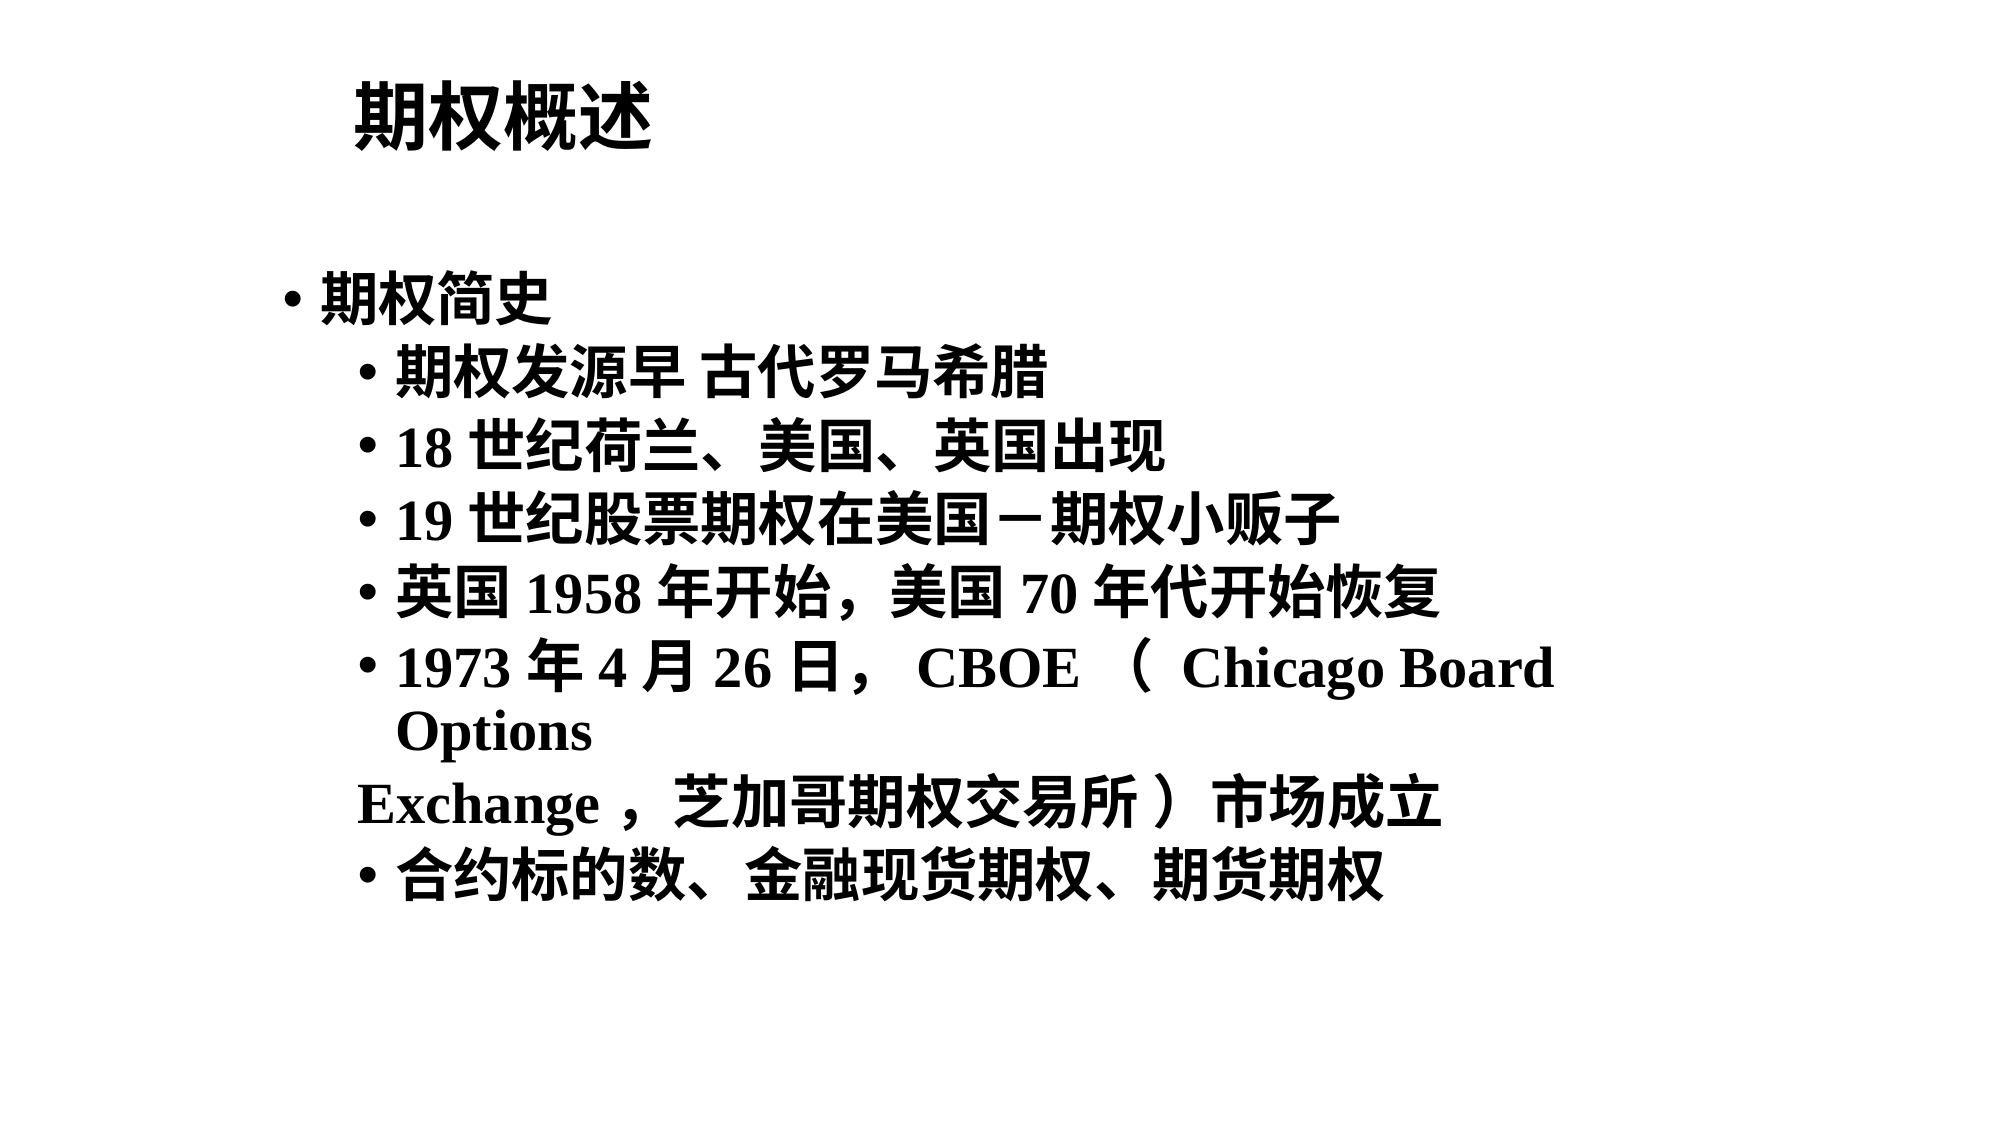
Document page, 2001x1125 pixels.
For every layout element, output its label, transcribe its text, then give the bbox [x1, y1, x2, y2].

title 期权概述 [338, 66, 1564, 174]
list 期权简史 期权发源早 古代罗马希腊 18世纪荷兰、美国、英国出现 19世纪股票期权在美国－期权小贩子 英国1958年开始，美国70年代开始恢复 1973年4月26日，CBOE（ Chicago Board Options Exchange，芝加哥期权交易所 ）市场成立 合约标的数、金融现货期权、期货期权 [267, 262, 1686, 953]
